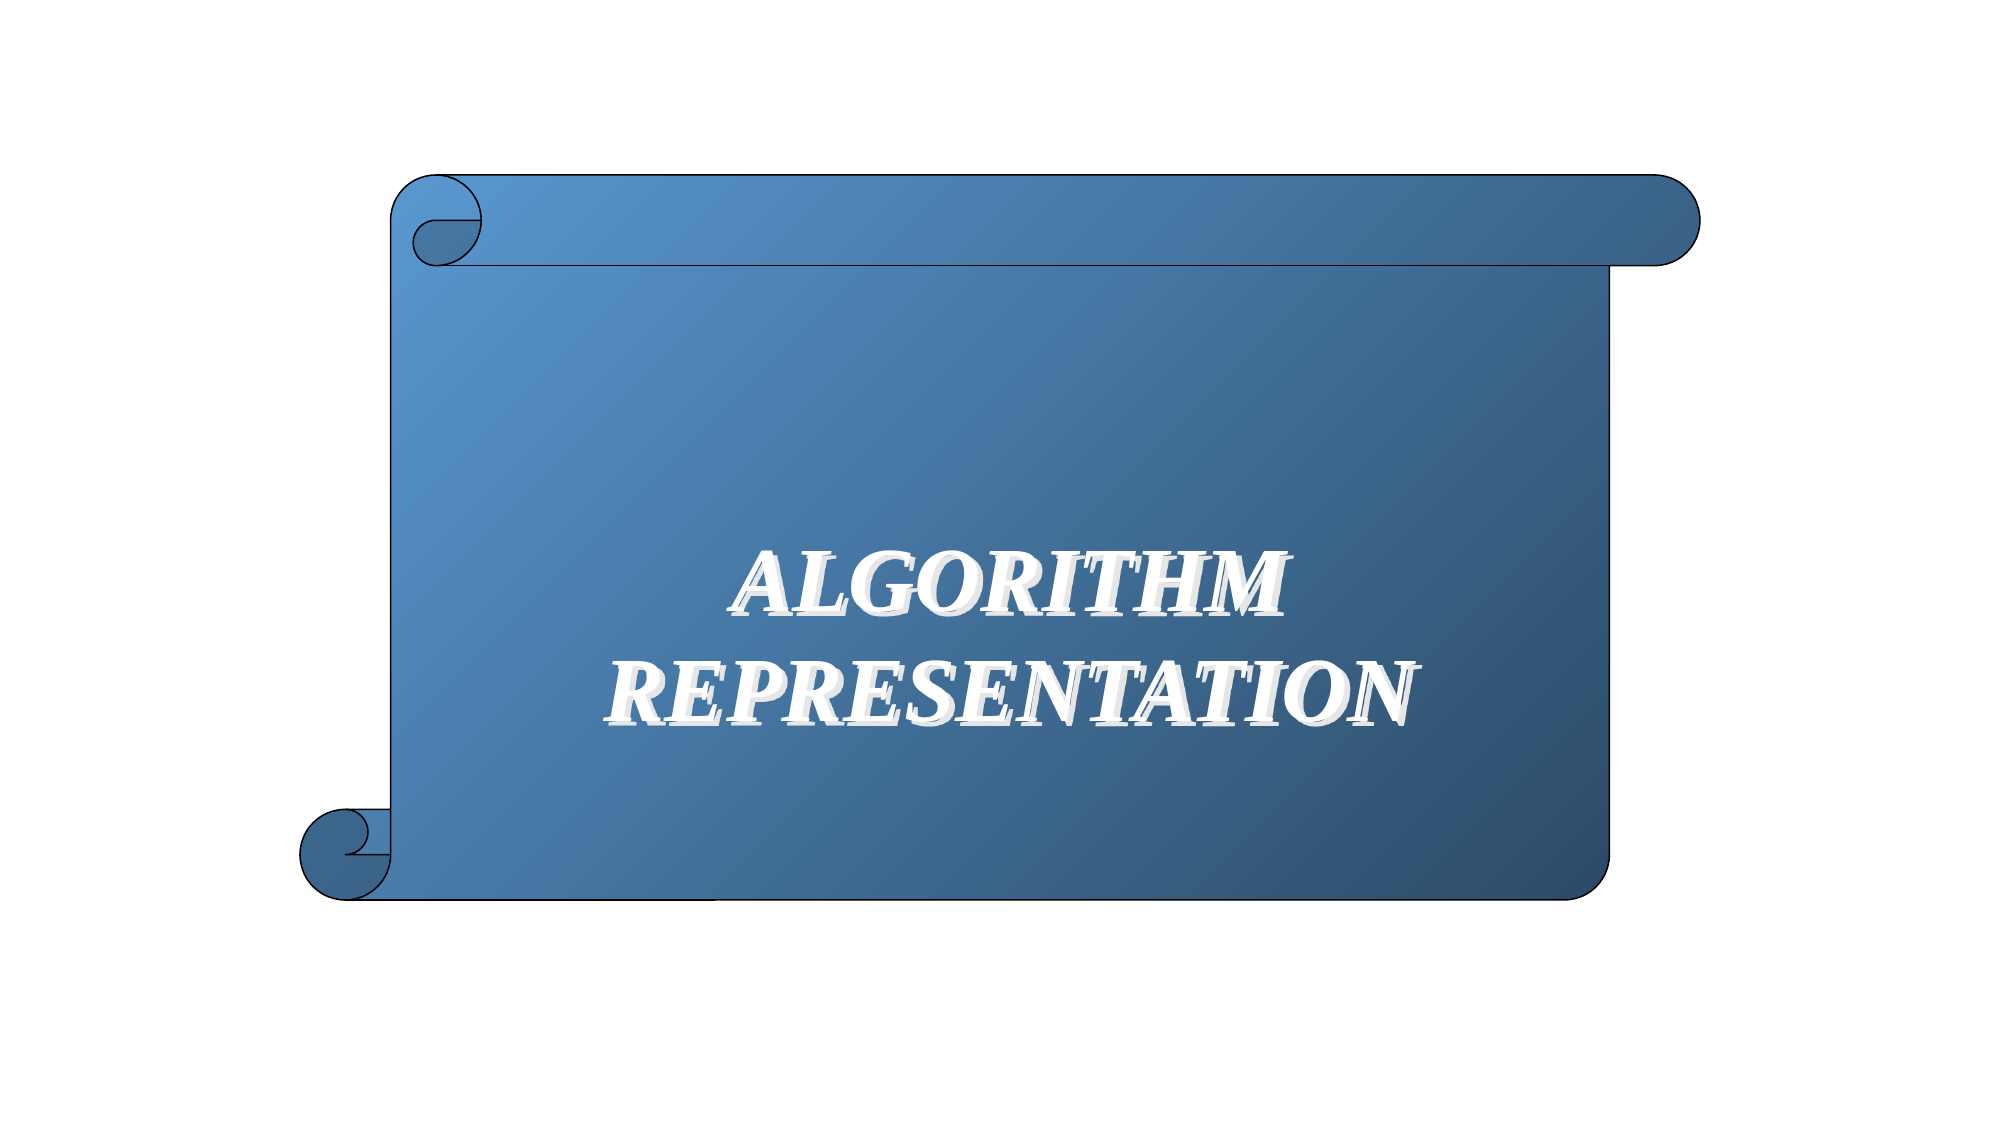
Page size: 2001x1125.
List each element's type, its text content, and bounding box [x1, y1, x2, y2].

text_box ALGORITHM REPRESENTATION [588, 512, 1430, 748]
text_box [300, 174, 1700, 901]
